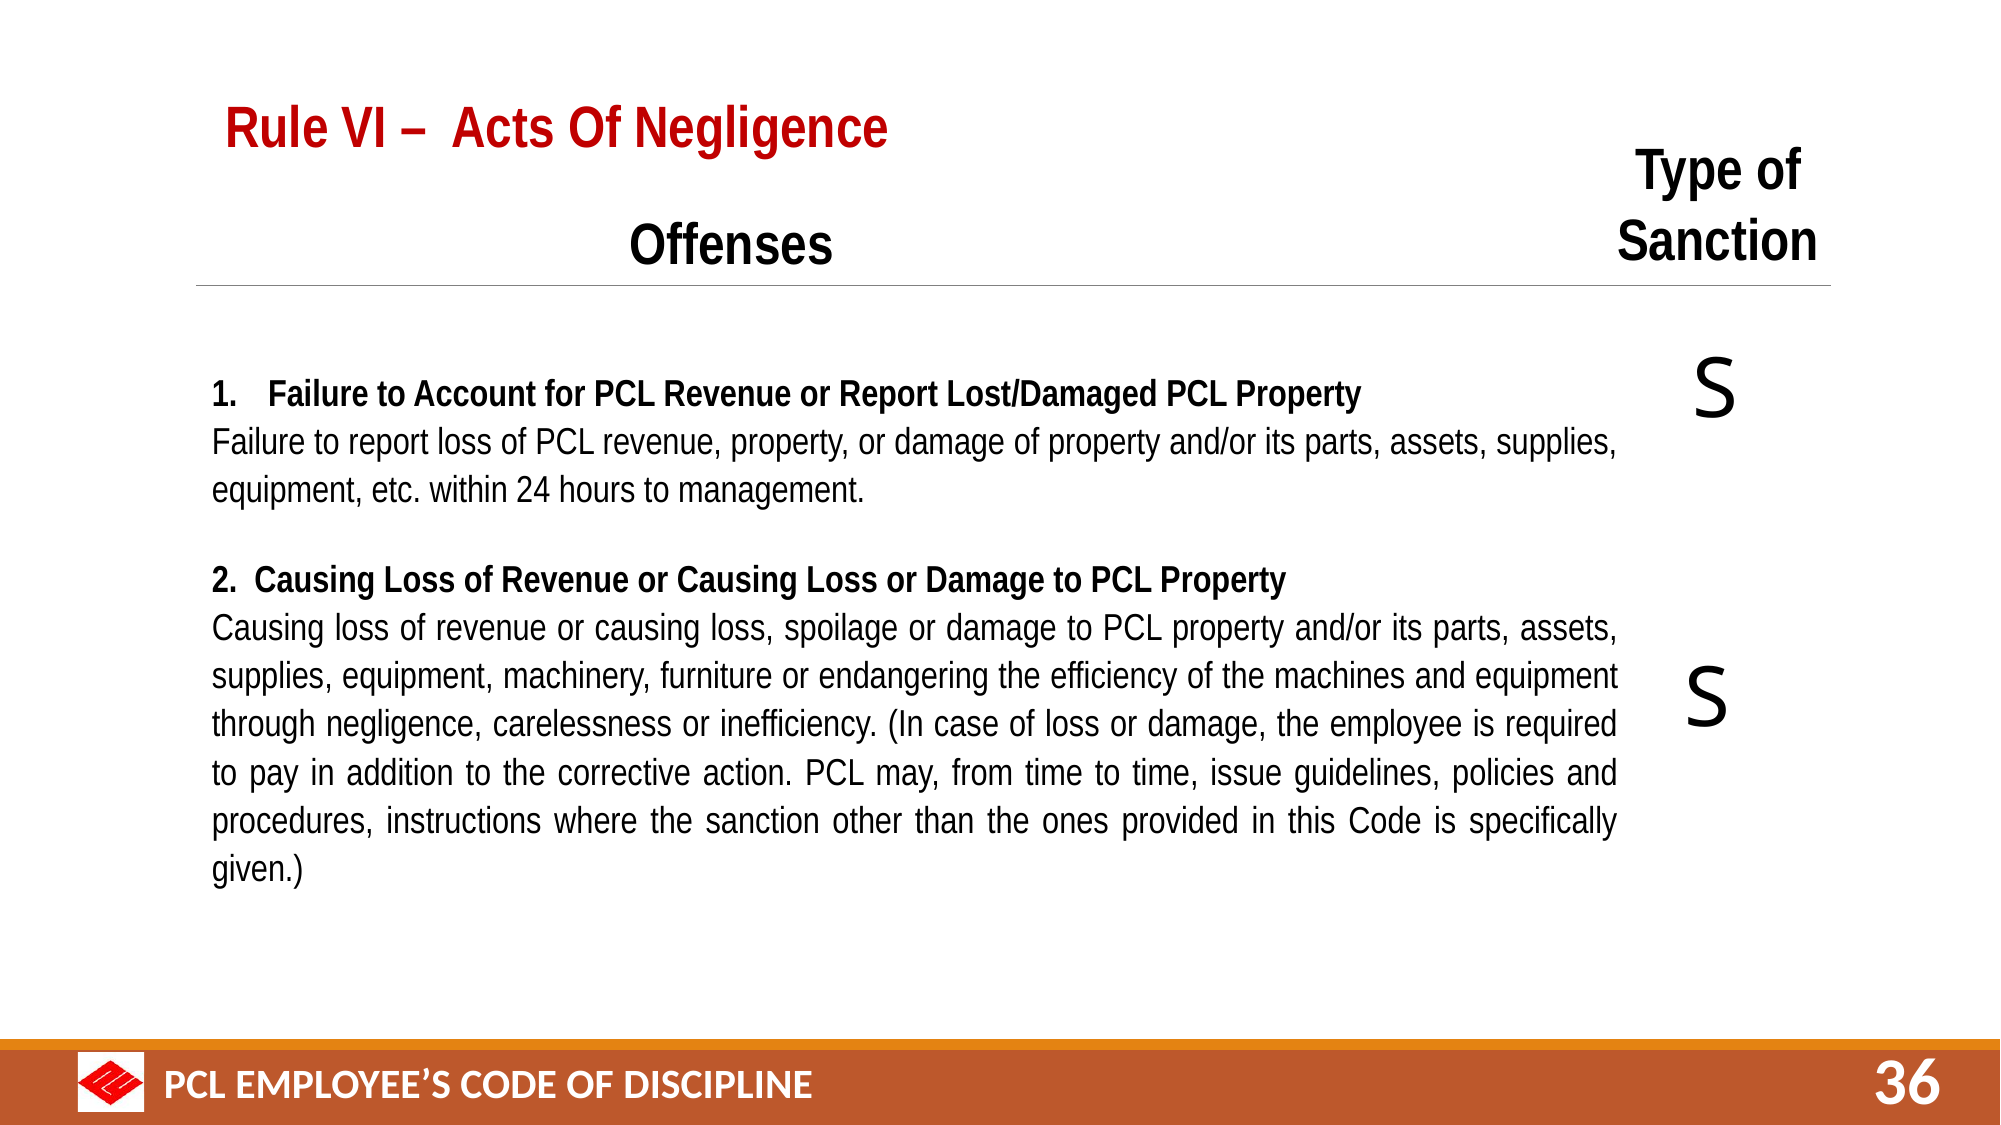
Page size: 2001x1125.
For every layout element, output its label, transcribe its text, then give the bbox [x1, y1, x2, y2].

text_box Failure to Account for PCL Revenue or Report Lost/Damaged PCL Property Failure to report loss of PCL revenue, property, or damage of property and/or its parts, assets, supplies, equipment, etc. within 24 hours to management. 2. Causing Loss of Revenue or Causing Loss or Damage to PCL Property Causing loss of revenue or causing loss, spoilage or damage to PCL property and/or its parts, assets, supplies, equipment, machinery, furniture or endangering the efficiency of the machines and equipment through negligence, carelessness or inefficiency. (In case of loss or damage, the employee is required to pay in addition to the corrective action. PCL may, from time to time, issue guidelines, policies and procedures, instructions where the sanction other than the ones provided in this Code is specifically given.) [197, 358, 1634, 897]
text_box Type of Sanction [1589, 124, 1848, 279]
text_box S [1669, 635, 1773, 751]
text_box S [1677, 326, 1754, 442]
picture [77, 1051, 145, 1113]
text_box Offenses [539, 193, 849, 284]
text_box Rule VI – Acts Of Negligence [210, 81, 905, 167]
footer PCL EMPLOYEE’S CODE OF DISCIPLINE [151, 1052, 879, 1113]
slide_number 36 [1795, 1047, 1957, 1108]
